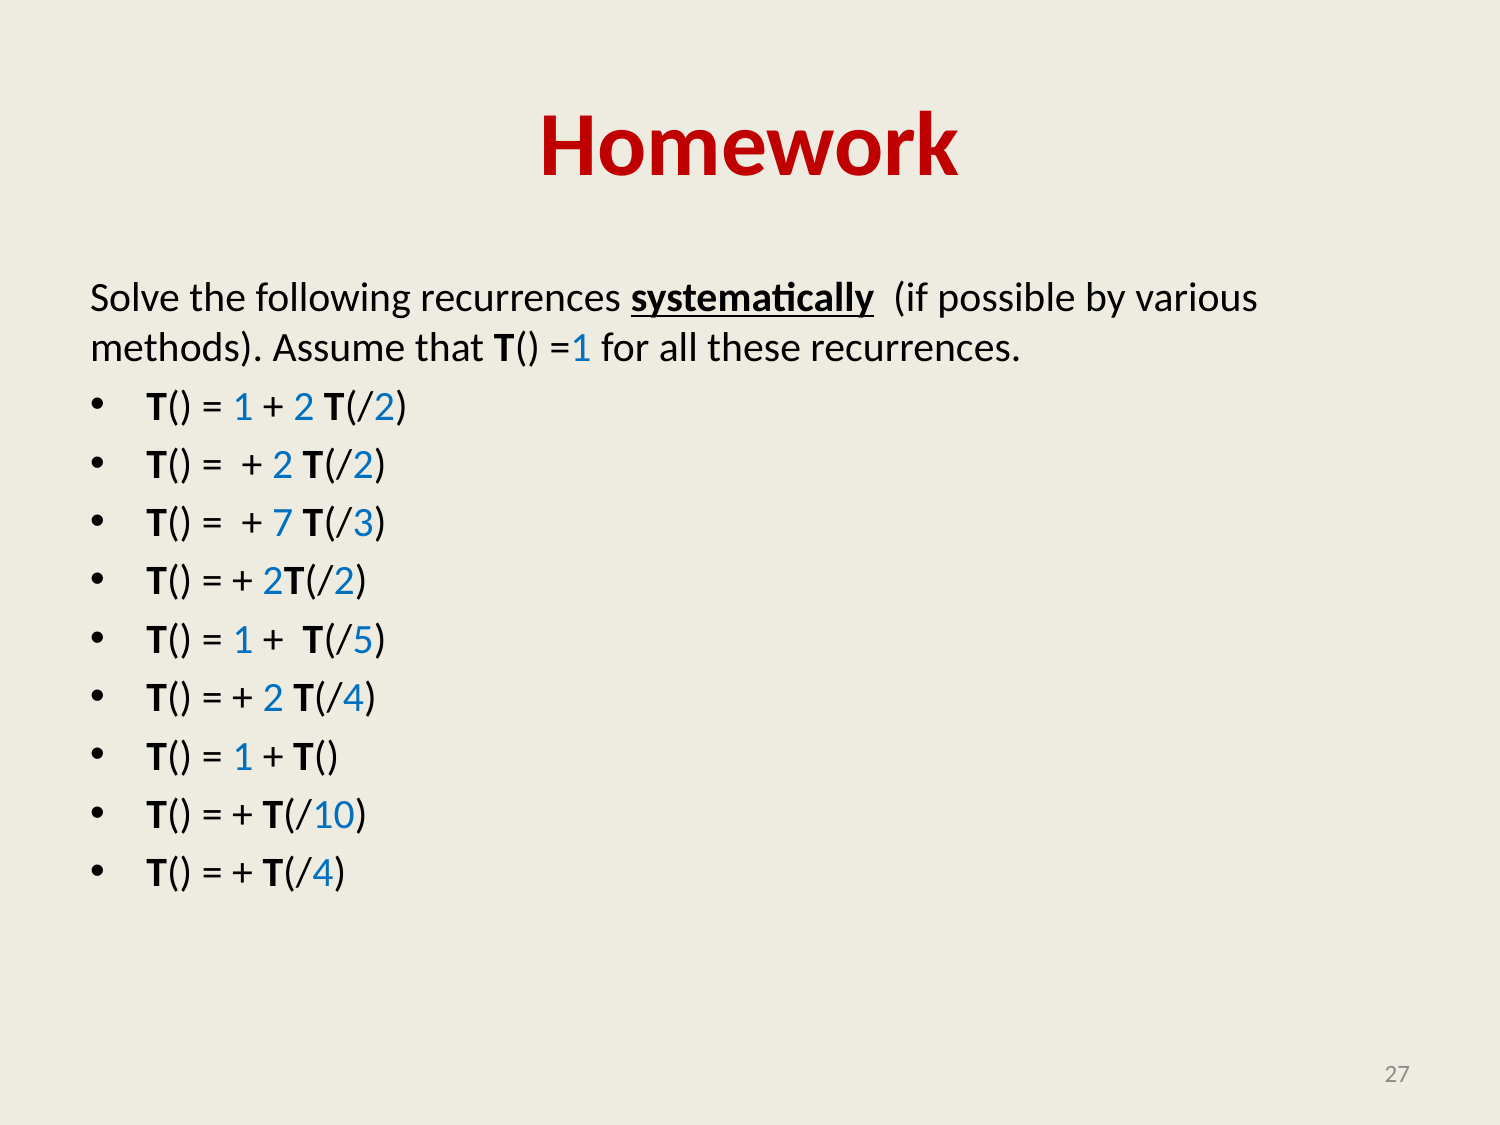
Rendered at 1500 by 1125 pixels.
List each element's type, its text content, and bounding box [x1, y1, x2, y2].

slide_number 27 [1074, 1042, 1425, 1103]
title Homework [75, 45, 1425, 233]
